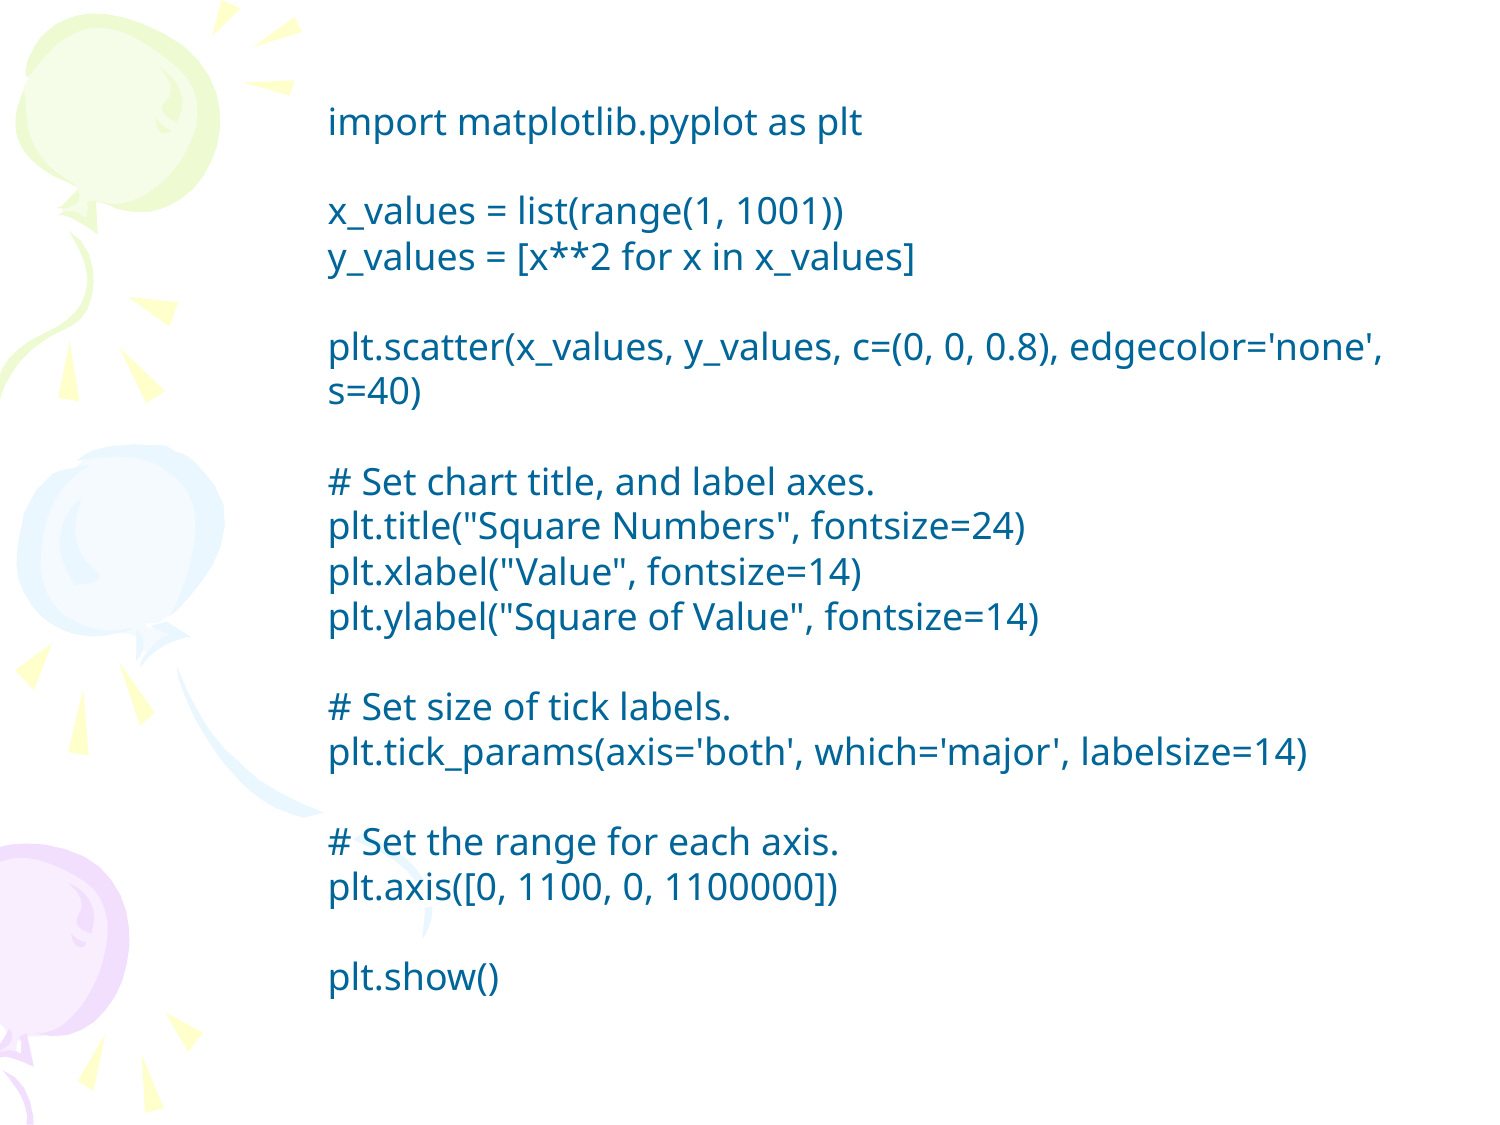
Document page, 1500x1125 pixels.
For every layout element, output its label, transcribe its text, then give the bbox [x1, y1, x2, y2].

text_box import matplotlib.pyplot as plt x_values = list(range(1, 1001)) y_values = [x**2 for x in x_values] plt.scatter(x_values, y_values, c=(0, 0, 0.8), edgecolor='none', s=40) # Set chart title, and label axes. plt.title("Square Numbers", fontsize=24) plt.xlabel("Value", fontsize=14) plt.ylabel("Square of Value", fontsize=14) # Set size of tick labels. plt.tick_params(axis='both', which='major', labelsize=14) # Set the range for each axis. plt.axis([0, 1100, 0, 1100000]) plt.show() [312, 90, 1447, 1005]
